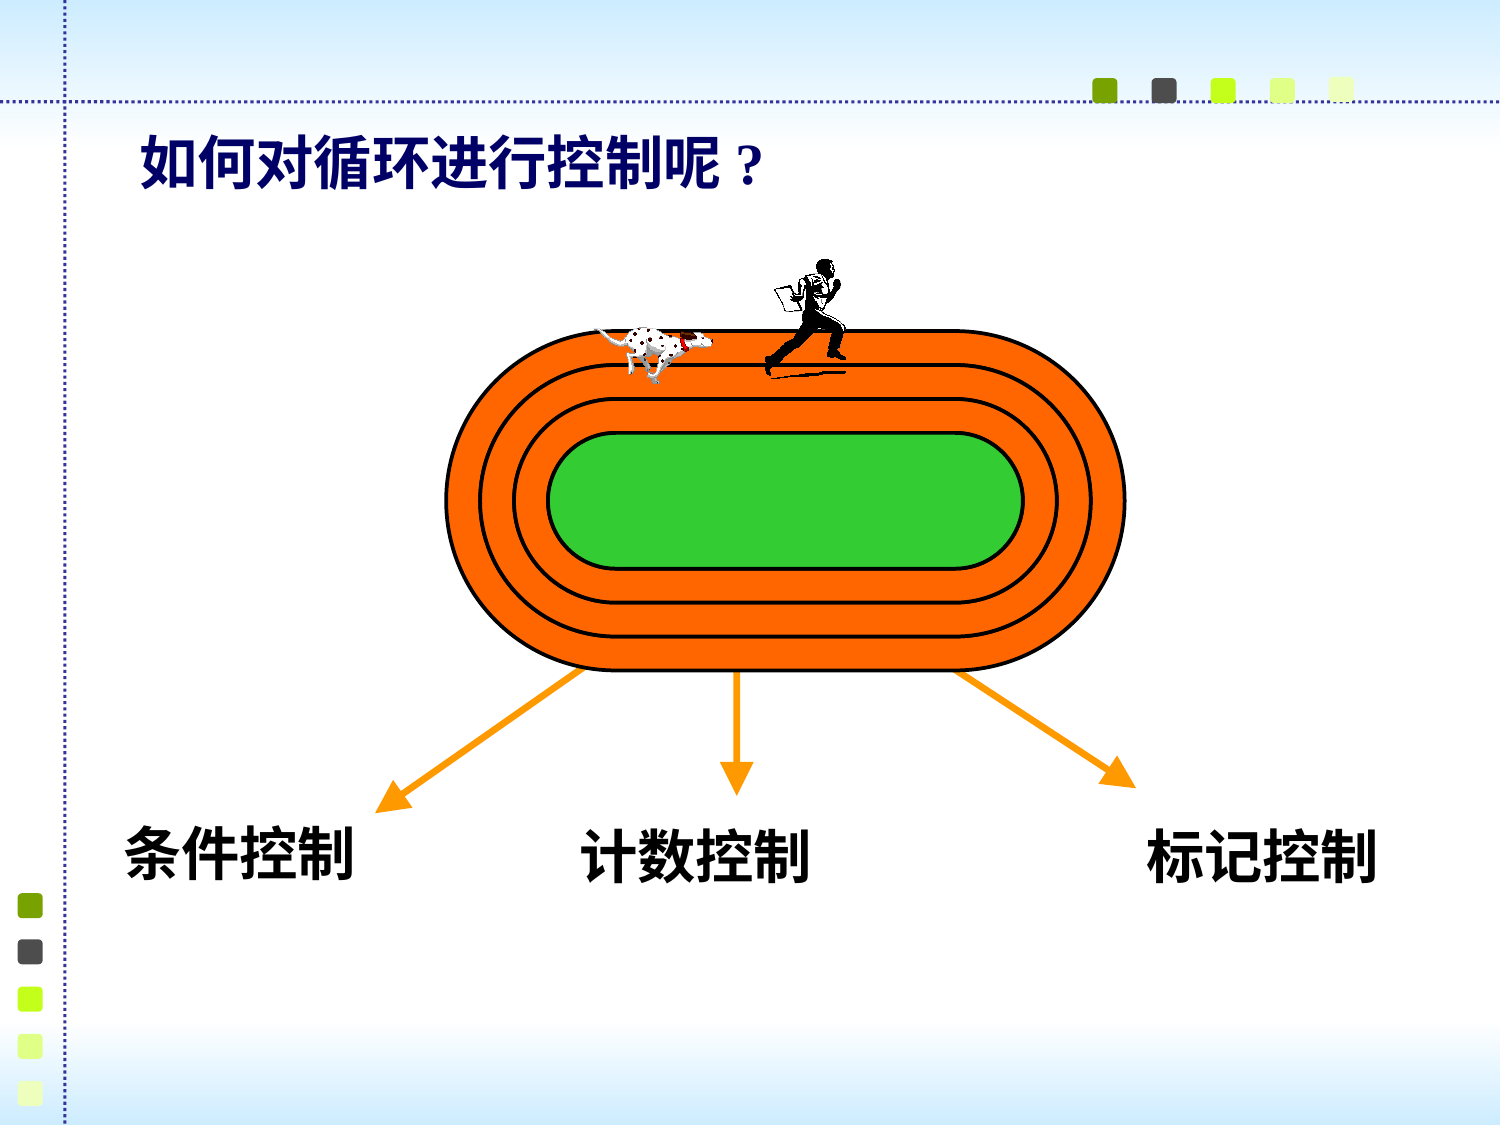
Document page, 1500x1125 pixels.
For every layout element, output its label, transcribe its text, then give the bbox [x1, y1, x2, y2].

picture [591, 318, 722, 384]
picture [765, 255, 879, 386]
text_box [107, 550, 751, 966]
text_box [442, 327, 1129, 674]
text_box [752, 683, 829, 969]
text_box 如何对循环进行控制呢? [123, 101, 1287, 232]
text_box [832, 550, 1395, 969]
